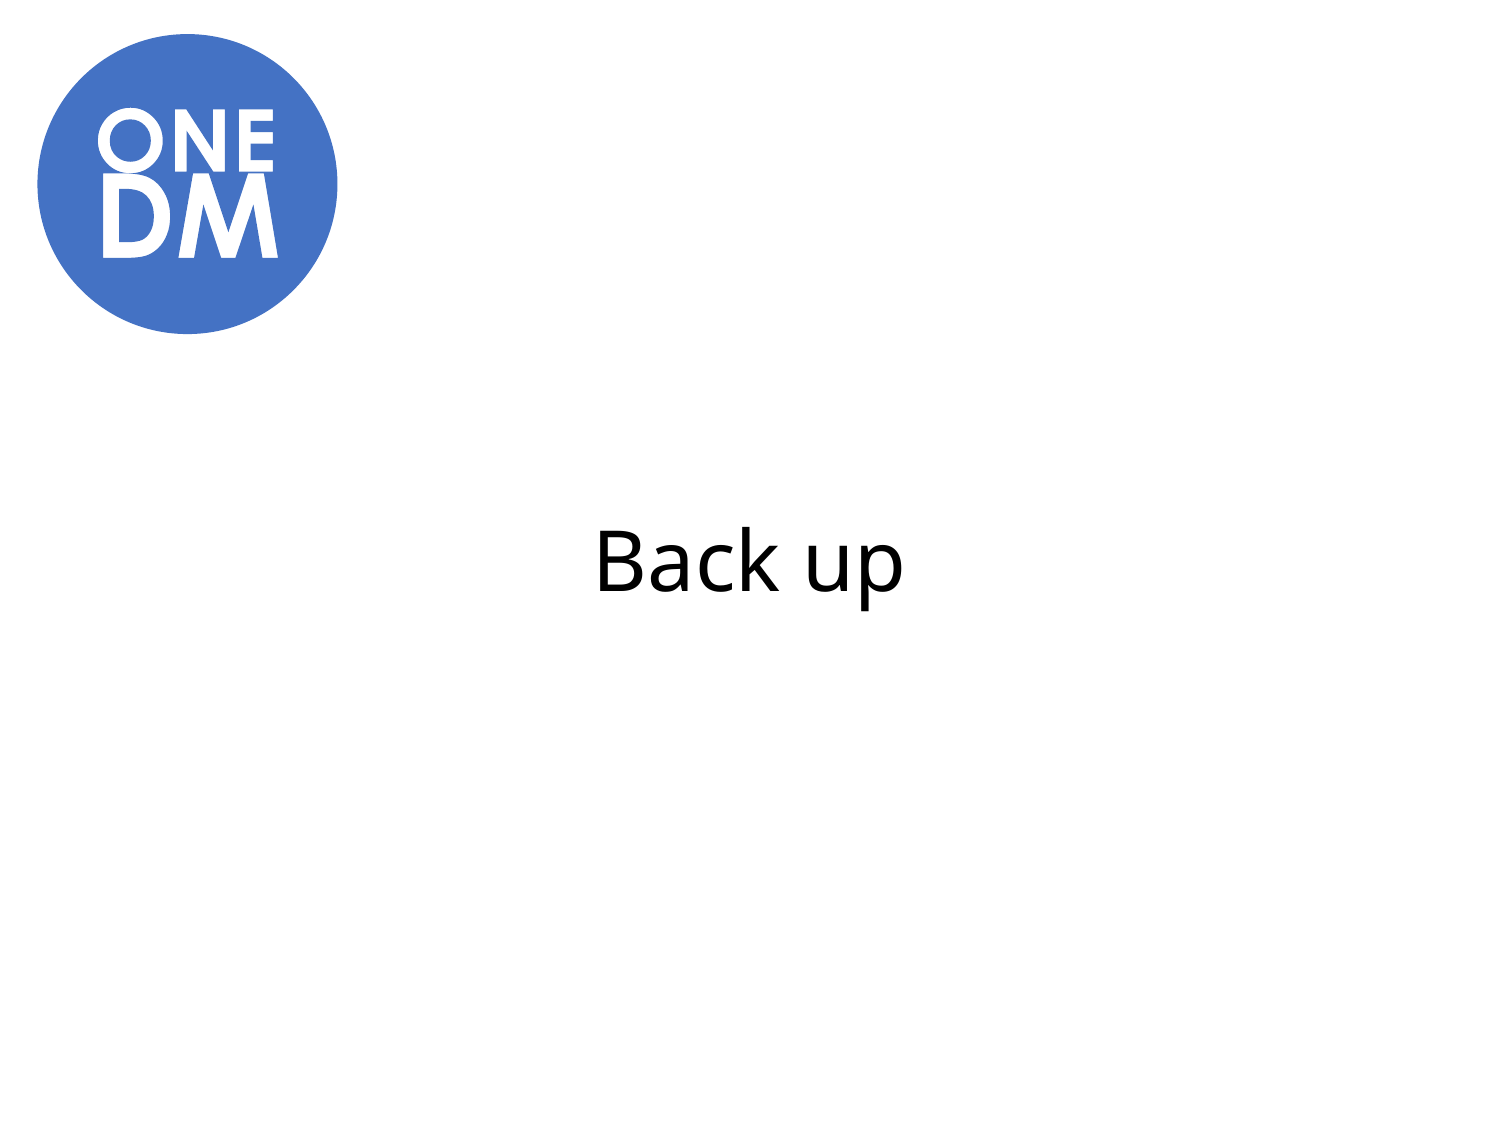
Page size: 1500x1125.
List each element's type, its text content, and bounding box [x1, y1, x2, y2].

title Back up [135, 429, 1364, 618]
